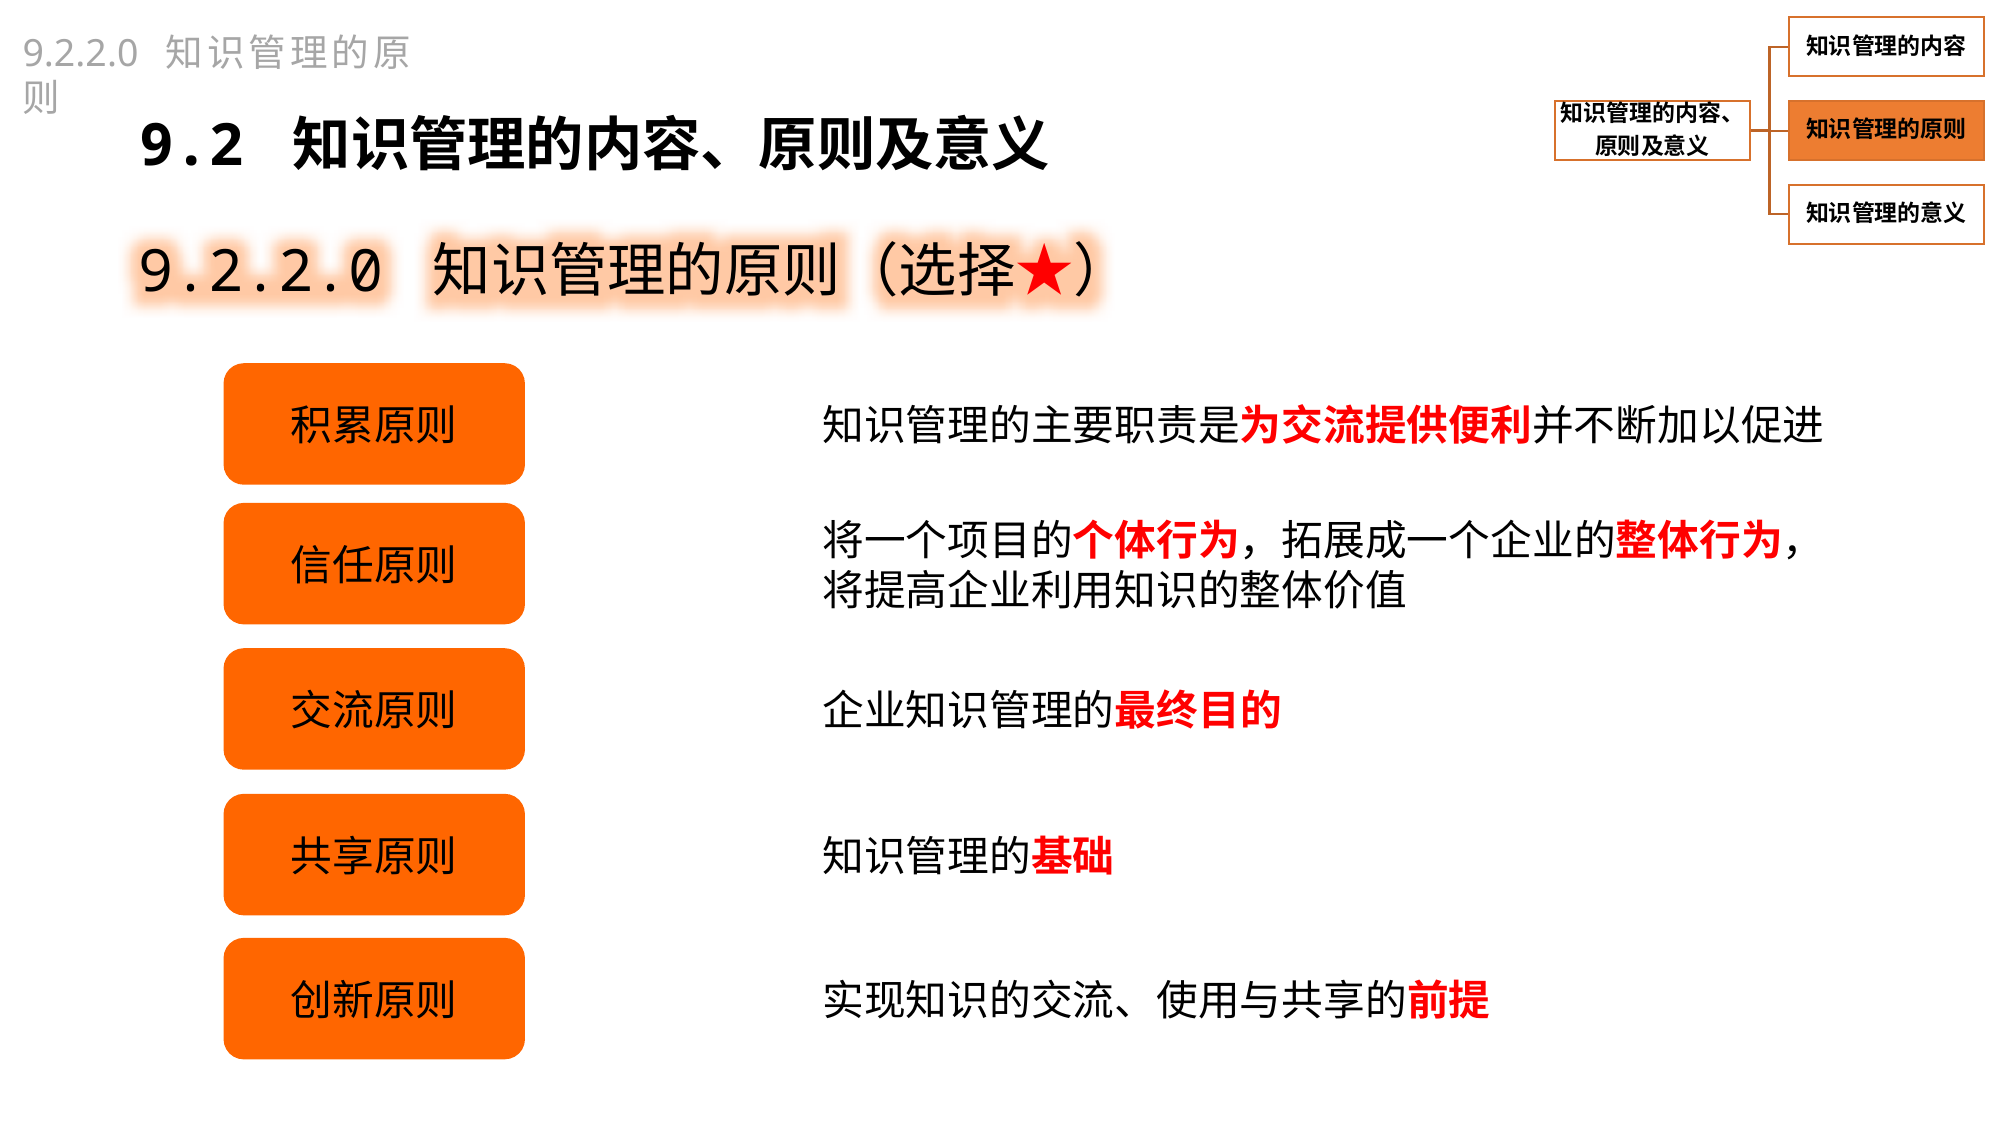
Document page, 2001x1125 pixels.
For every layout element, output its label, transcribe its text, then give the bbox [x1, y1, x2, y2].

text_box 9.2.2.0 知识管理的原则（选择★） [120, 172, 1945, 329]
text_box 积累原则 [222, 362, 527, 486]
text_box 交流原则 [222, 647, 527, 771]
text_box 将一个项目的个体行为，拓展成一个企业的整体行为，将提高企业利用知识的整体价值 [801, 506, 1856, 621]
text_box 知识管理的基础 [801, 797, 1793, 912]
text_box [1369, 16, 2000, 245]
text_box 知识管理的主要职责是为交流提供便利并不断加以促进 [801, 366, 1876, 482]
text_box 共享原则 [222, 792, 527, 917]
text_box 9.2 知识管理的内容、原则及意义 [120, 97, 1369, 152]
text_box 积累是知识管理的基础。 [118, 172, 1949, 335]
text_box 创新原则 [222, 936, 527, 1061]
text_box 信任原则 [222, 501, 527, 626]
text_box 企业知识管理的最终目的 [801, 651, 1793, 767]
text_box 实现知识的交流、使用与共享的前提 [801, 941, 1793, 1056]
text_box 9.2.2.0 知识管理的原则 [7, 21, 426, 81]
